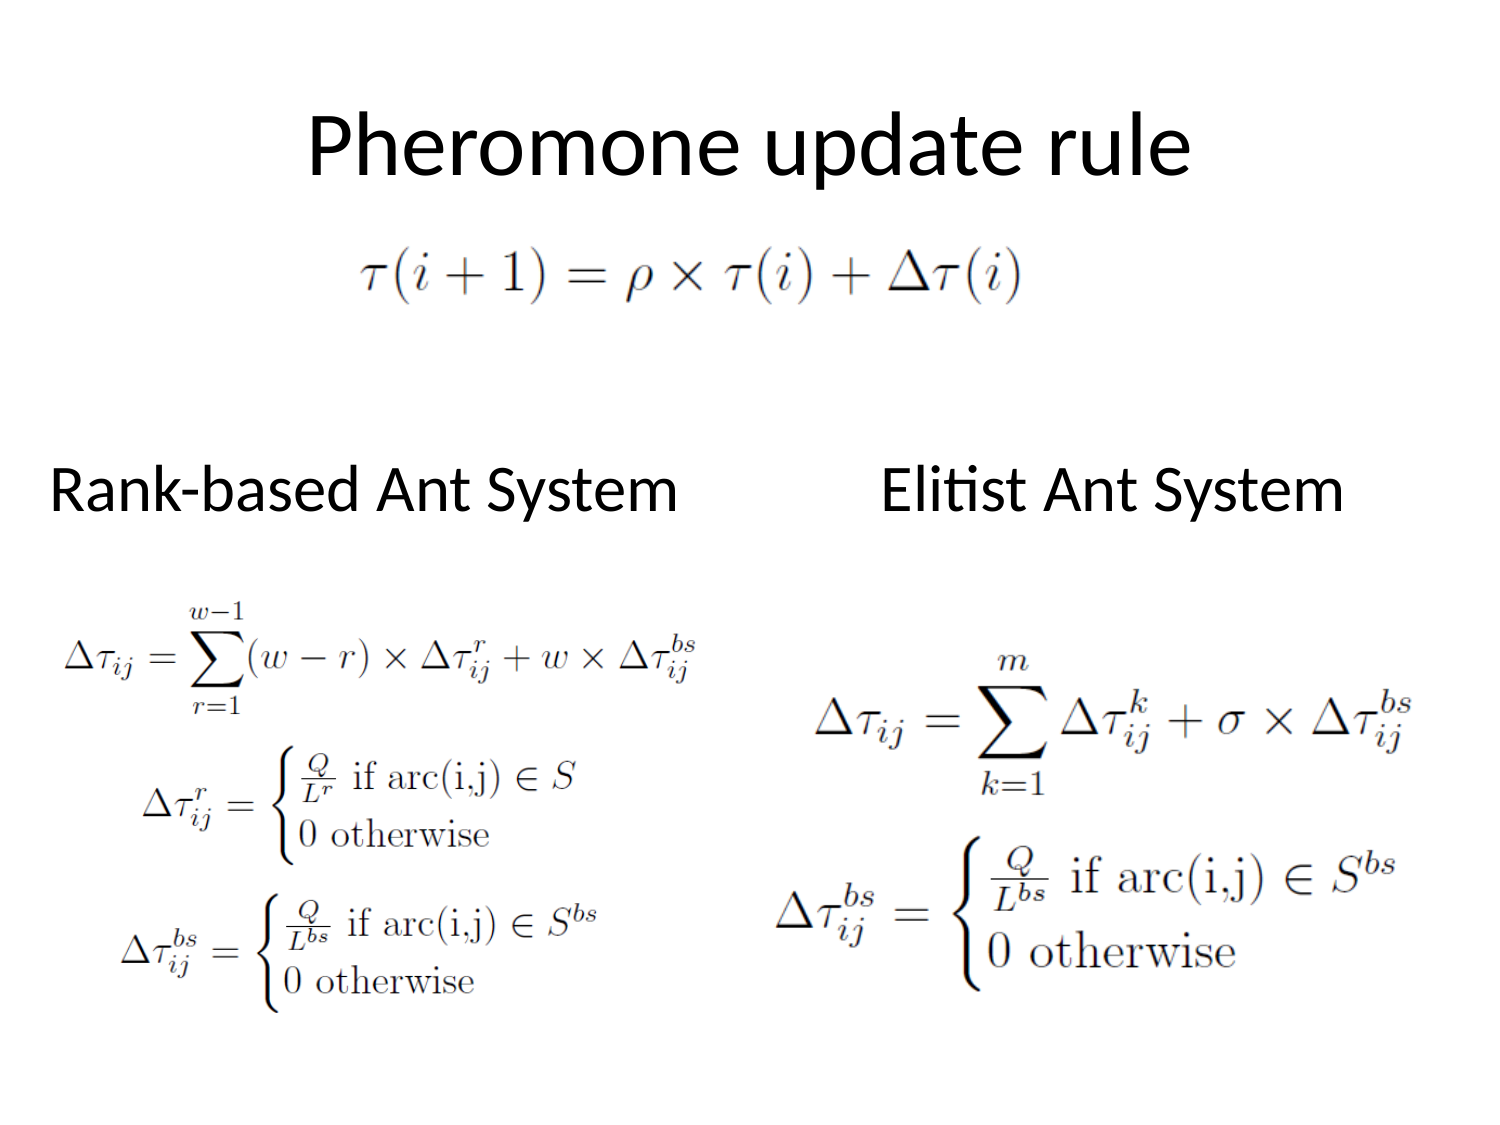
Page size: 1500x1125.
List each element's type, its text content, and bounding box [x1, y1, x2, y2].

picture [727, 616, 1423, 1017]
picture [49, 563, 726, 1026]
text_box Elitist Ant System [865, 437, 1362, 533]
title Pheromone update rule [75, 45, 1425, 233]
picture [327, 212, 1048, 326]
text_box Rank-based Ant System [34, 437, 695, 533]
